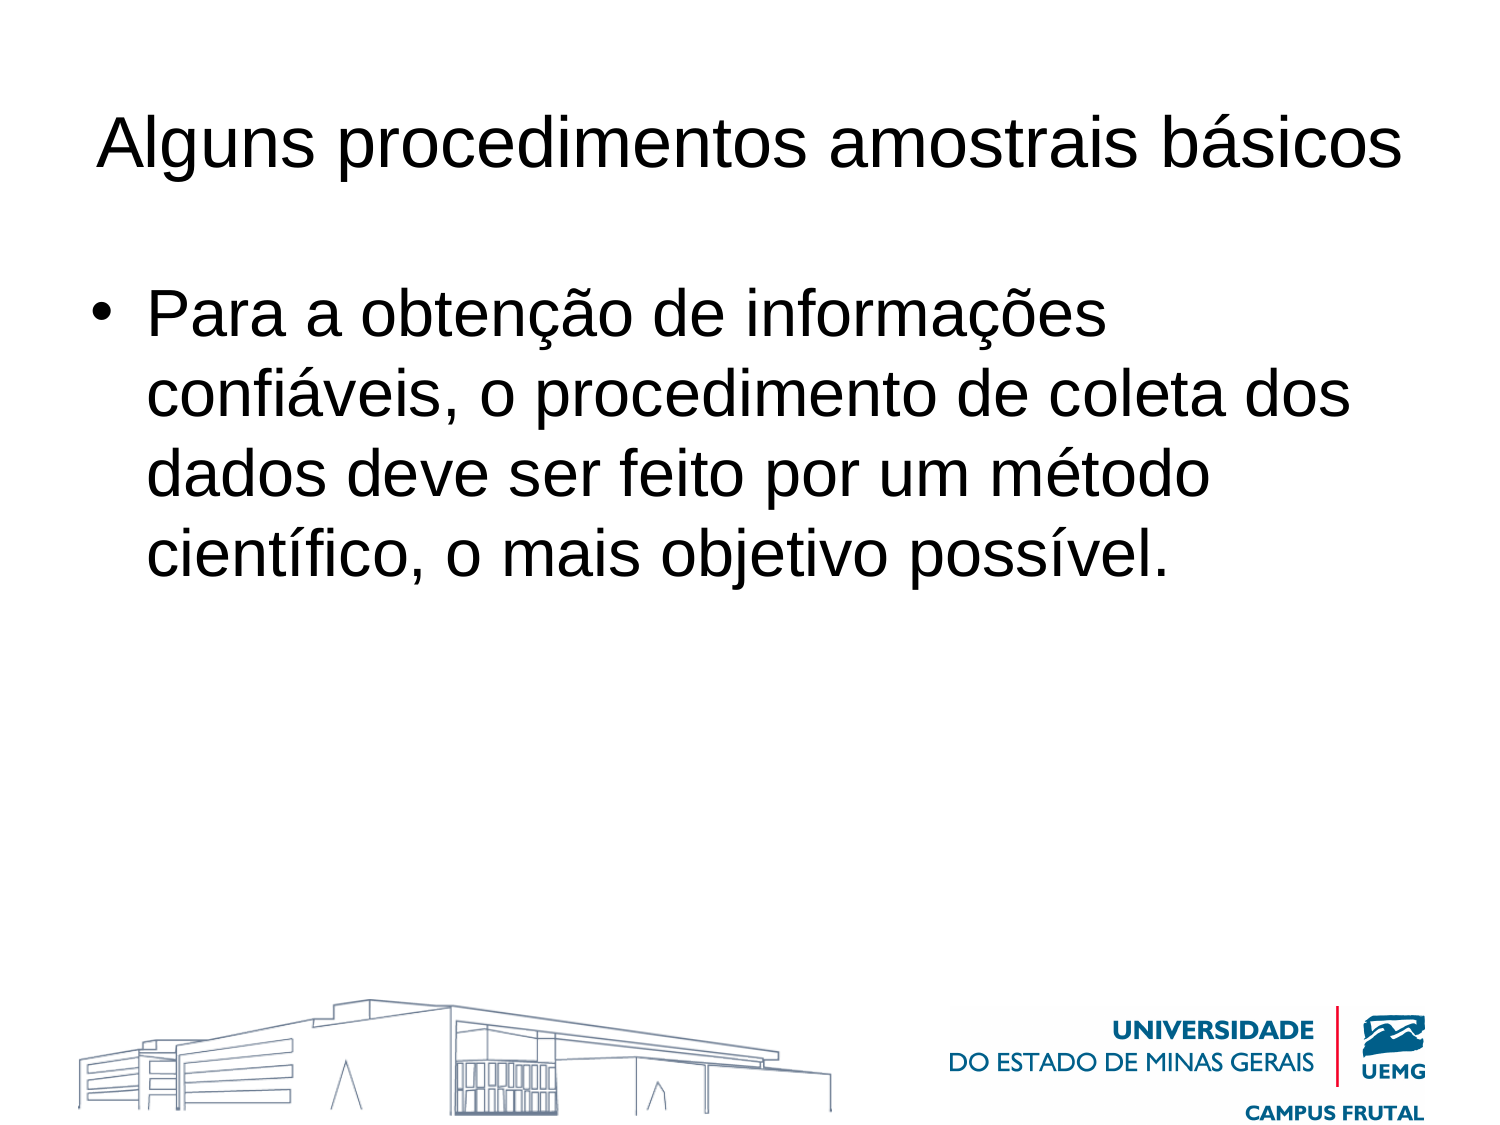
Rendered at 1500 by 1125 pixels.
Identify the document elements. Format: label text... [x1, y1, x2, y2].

title Alguns procedimentos amostrais básicos [75, 45, 1425, 233]
picture [1391, 1028, 1410, 1038]
list Para a obtenção de informações confiáveis, o procedimento de coleta dos dados deve ser feito por um método científico, o mais objetivo possível. [75, 262, 1425, 988]
picture [1415, 1067, 1425, 1075]
picture [950, 1006, 1425, 1125]
picture [78, 999, 832, 1116]
picture [953, 1056, 963, 1068]
picture [1371, 1020, 1416, 1030]
